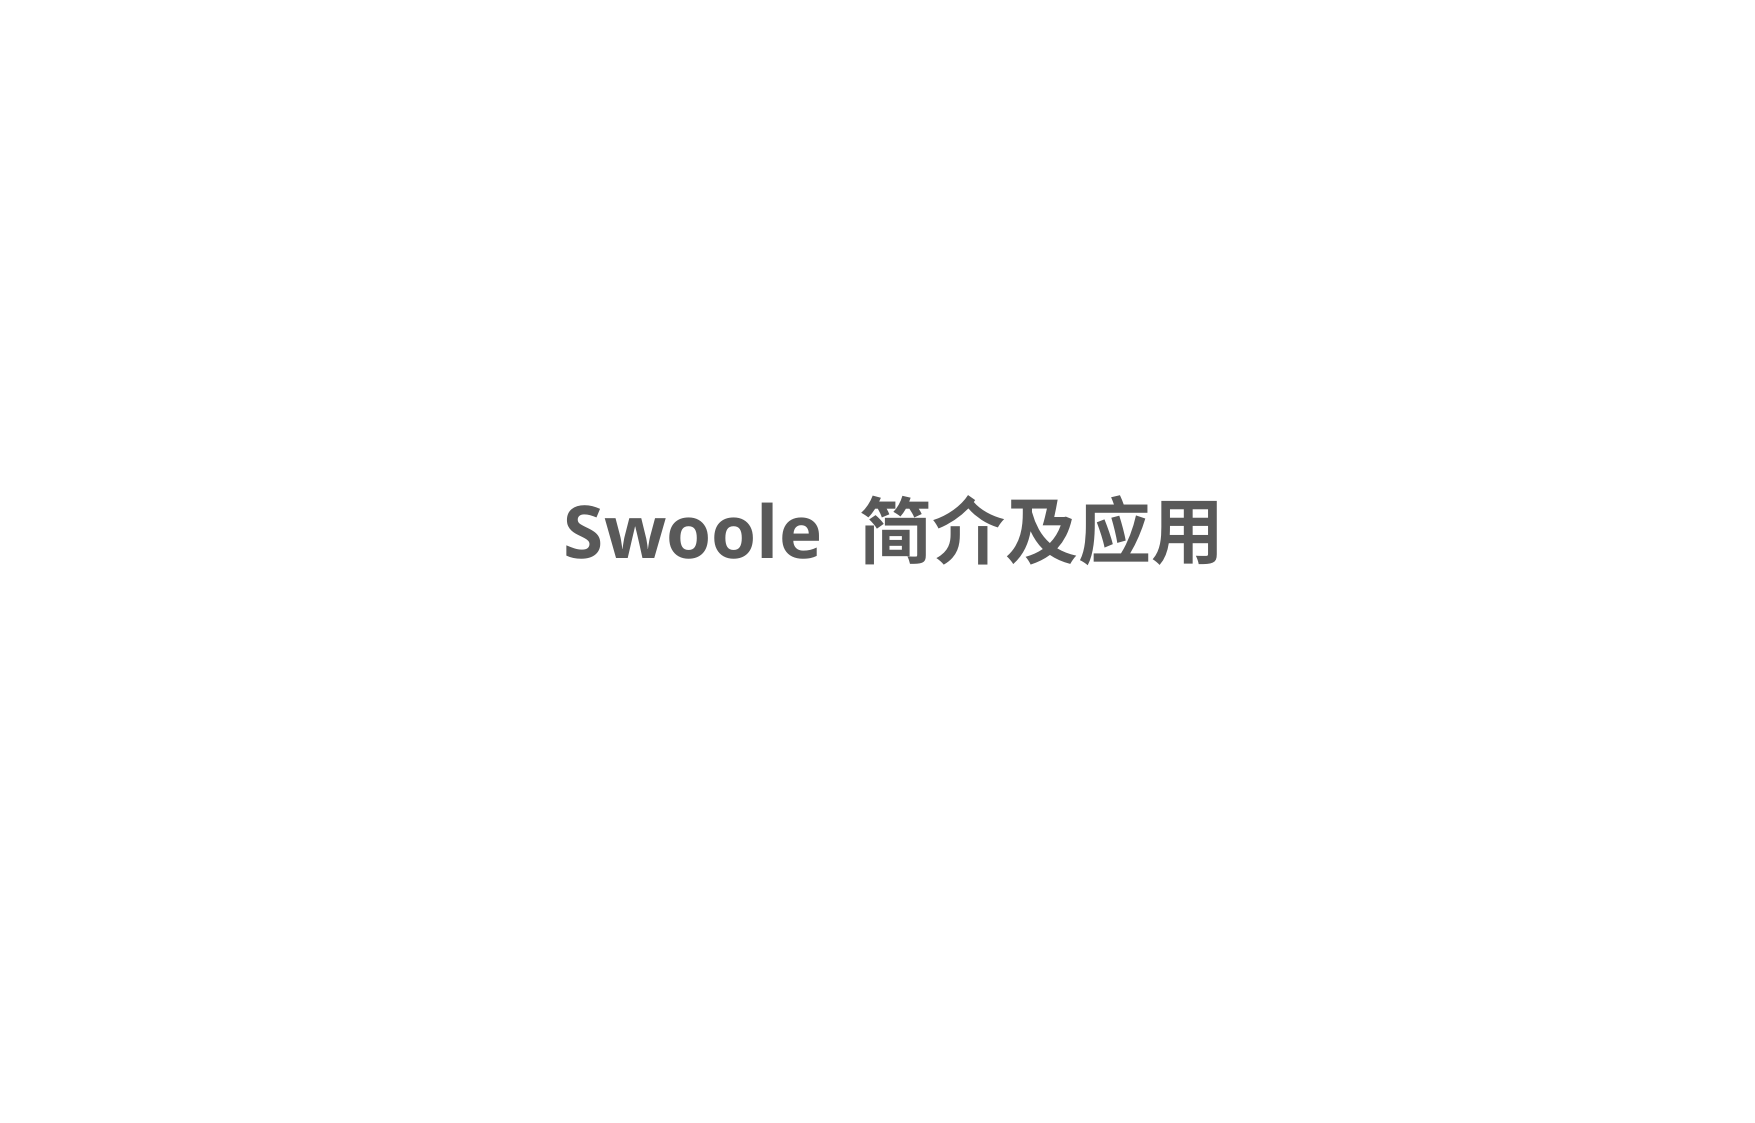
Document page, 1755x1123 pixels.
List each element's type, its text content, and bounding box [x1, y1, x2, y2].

text_box Swoole 简介及应用 [131, 460, 1657, 581]
